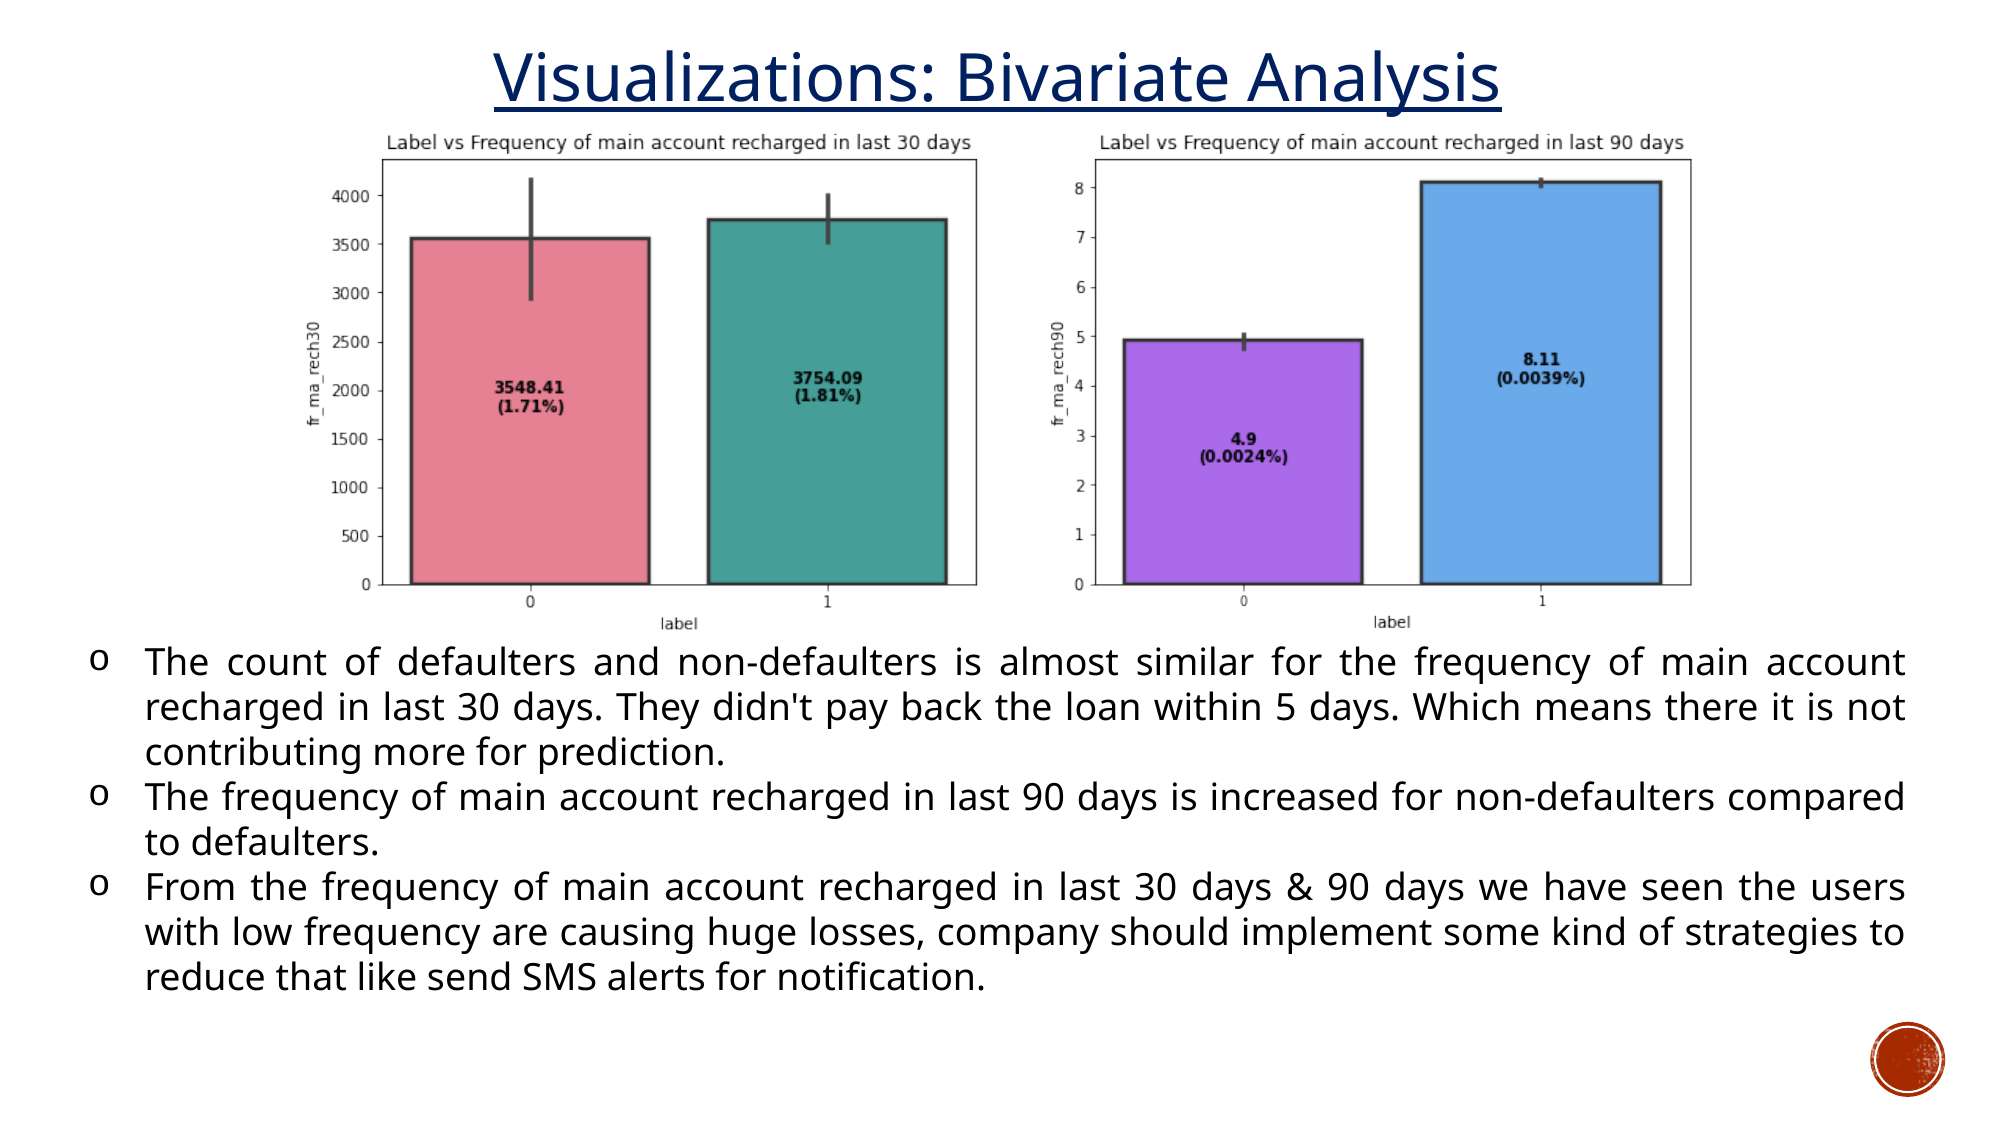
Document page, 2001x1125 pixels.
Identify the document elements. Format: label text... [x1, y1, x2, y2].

text_box The count of defaulters and non-defaulters is almost similar for the frequency of main account recharged in last 30 days. They didn't pay back the loan within 5 days. Which means there it is not contributing more for prediction. The frequency of main account recharged in last 90 days is increased for non-defaulters compared to defaulters. From the frequency of main account recharged in last 30 days & 90 days we have seen the users with low frequency are causing huge losses, company should implement some kind of strategies to reduce that like send SMS alerts for notification. [73, 630, 1923, 1006]
text_box Visualizations: Bivariate Analysis [73, 27, 1923, 123]
picture [296, 123, 1700, 644]
